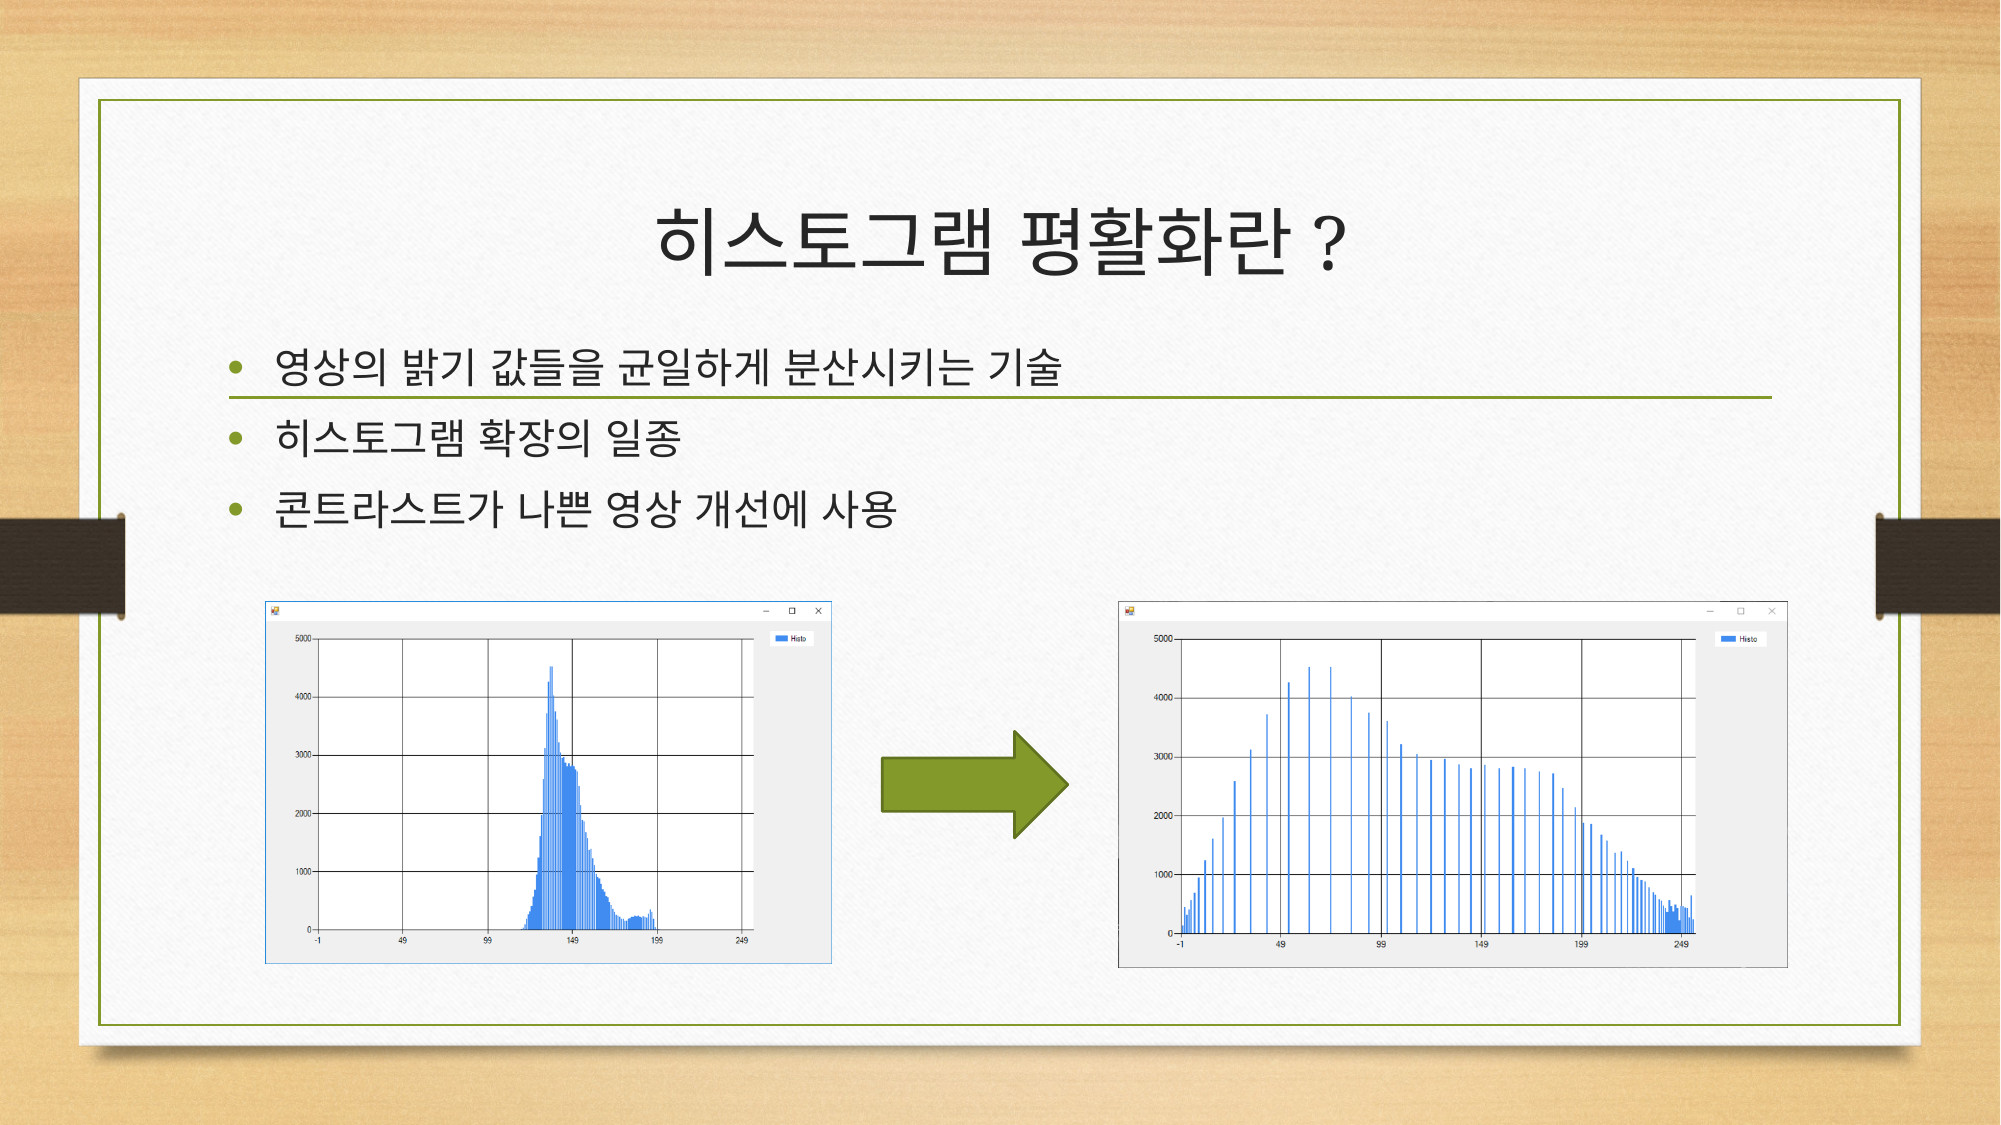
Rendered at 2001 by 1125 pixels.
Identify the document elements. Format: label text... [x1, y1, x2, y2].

text_box [880, 730, 1069, 840]
picture [0, 0, 2001, 1125]
title 히스토그램 평활화란? [212, 161, 1788, 321]
list 영상의 밝기 값들을 균일하게 분산시키는 기술 히스토그램 확장의 일종 콘트라스트가 나쁜 영상 개선에 사용 [212, 334, 1788, 964]
